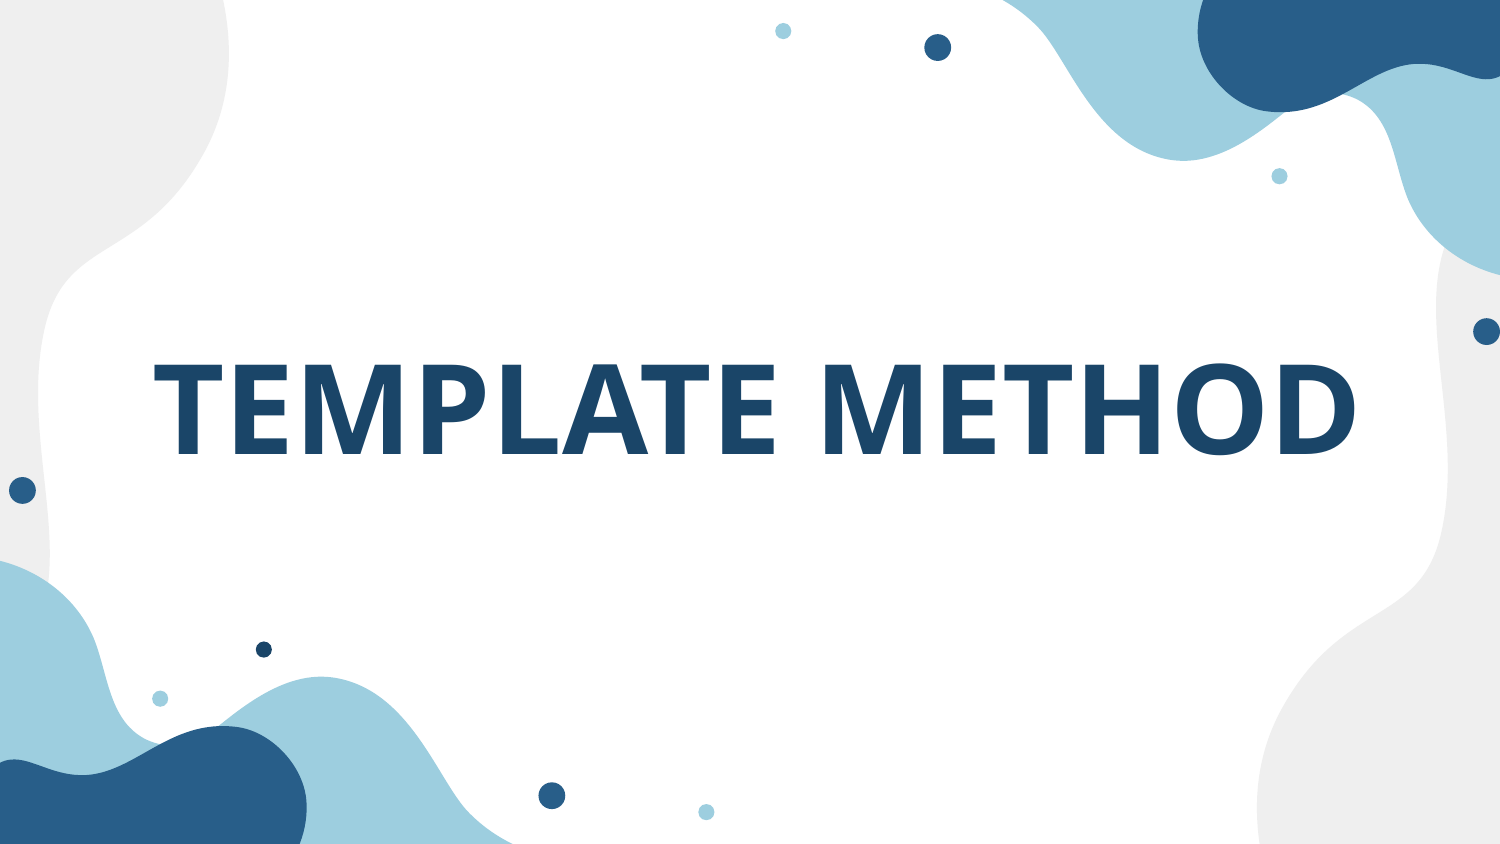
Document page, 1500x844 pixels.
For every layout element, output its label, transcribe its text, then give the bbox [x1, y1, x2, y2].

title TEMPLATE METHOD [0, 186, 1500, 586]
